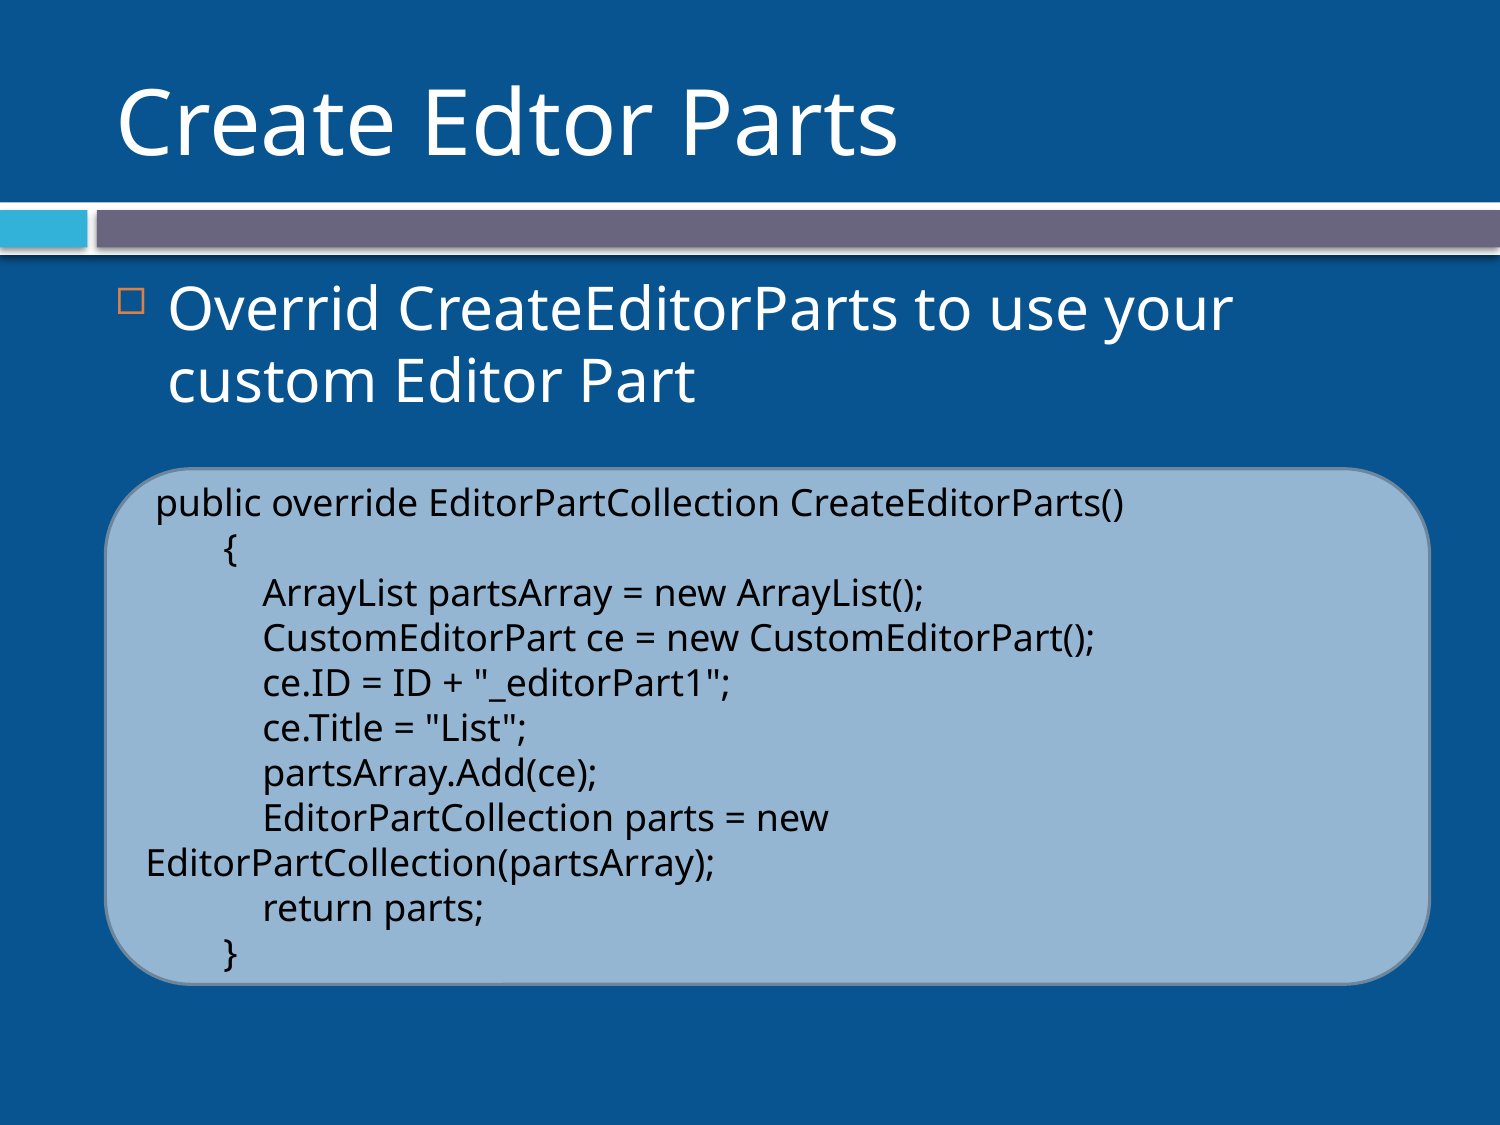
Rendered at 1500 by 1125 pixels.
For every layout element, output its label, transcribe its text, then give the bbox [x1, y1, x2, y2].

text_box public override EditorPartCollection CreateEditorParts() { ArrayList partsArray = new ArrayList(); CustomEditorPart ce = new CustomEditorPart(); ce.ID = ID + "_editorPart1"; ce.Title = "List"; partsArray.Add(ce); EditorPartCollection parts = new EditorPartCollection(partsArray); return parts; } [103, 467, 1432, 986]
list Overrid CreateEditorParts to use your custom Editor Part [100, 262, 1438, 1000]
title Create Edtor Parts [100, 37, 1438, 200]
